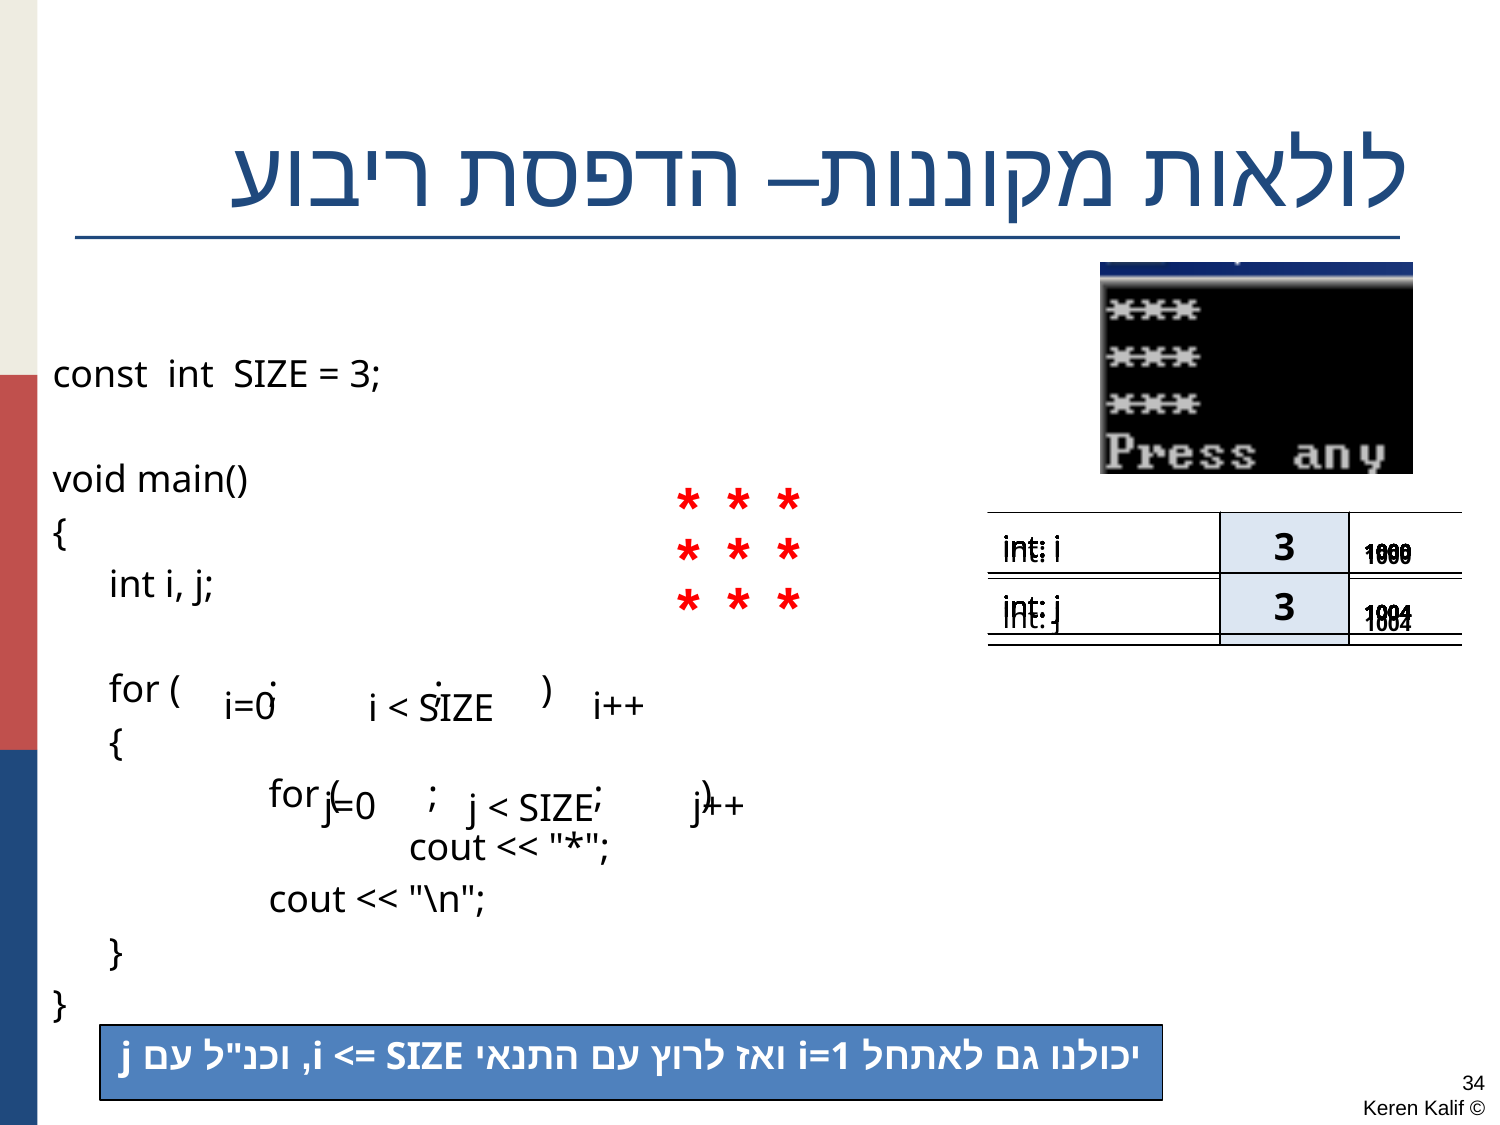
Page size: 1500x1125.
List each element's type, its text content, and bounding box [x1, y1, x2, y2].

text_box * [662, 514, 712, 564]
table_header 1000 [1350, 513, 1462, 572]
text_box j=0 [274, 774, 425, 835]
text_box i++ [499, 674, 738, 735]
text_box j < SIZE [412, 776, 650, 837]
table_cell 3 [1221, 574, 1348, 633]
table_cell int: j [988, 574, 1219, 633]
picture [1099, 262, 1413, 474]
table_header int: i [988, 513, 1219, 572]
text_box * [762, 562, 813, 648]
text_box * [712, 562, 762, 648]
text_box i=0 [174, 674, 325, 735]
text_box * [662, 462, 712, 514]
table_header 3 [1221, 513, 1348, 572]
text_box * [762, 462, 813, 512]
text_box * [662, 564, 713, 649]
text_box יכולנו גם לאתחל i=1 ואז לרוץ עם התנאי i <= SIZE, וכנ"ל עם j [99, 1024, 1163, 1100]
list const int SIZE = 3; void main() { int i, j; for ( ; ; ) { for ( ; ; ) cout << "*"; cout << "\n"; } } [37, 237, 1388, 981]
text_box * [712, 462, 762, 512]
table_cell 1004 [1350, 574, 1462, 633]
text_box * [762, 512, 813, 562]
title לולאות מקוננות– הדפסת ריבוע [74, 45, 1426, 233]
text_box j++ [599, 774, 838, 835]
table_cell 1004 [1388, 635, 1462, 644]
text_box i < SIZE [312, 676, 550, 737]
text_box * [712, 512, 762, 562]
